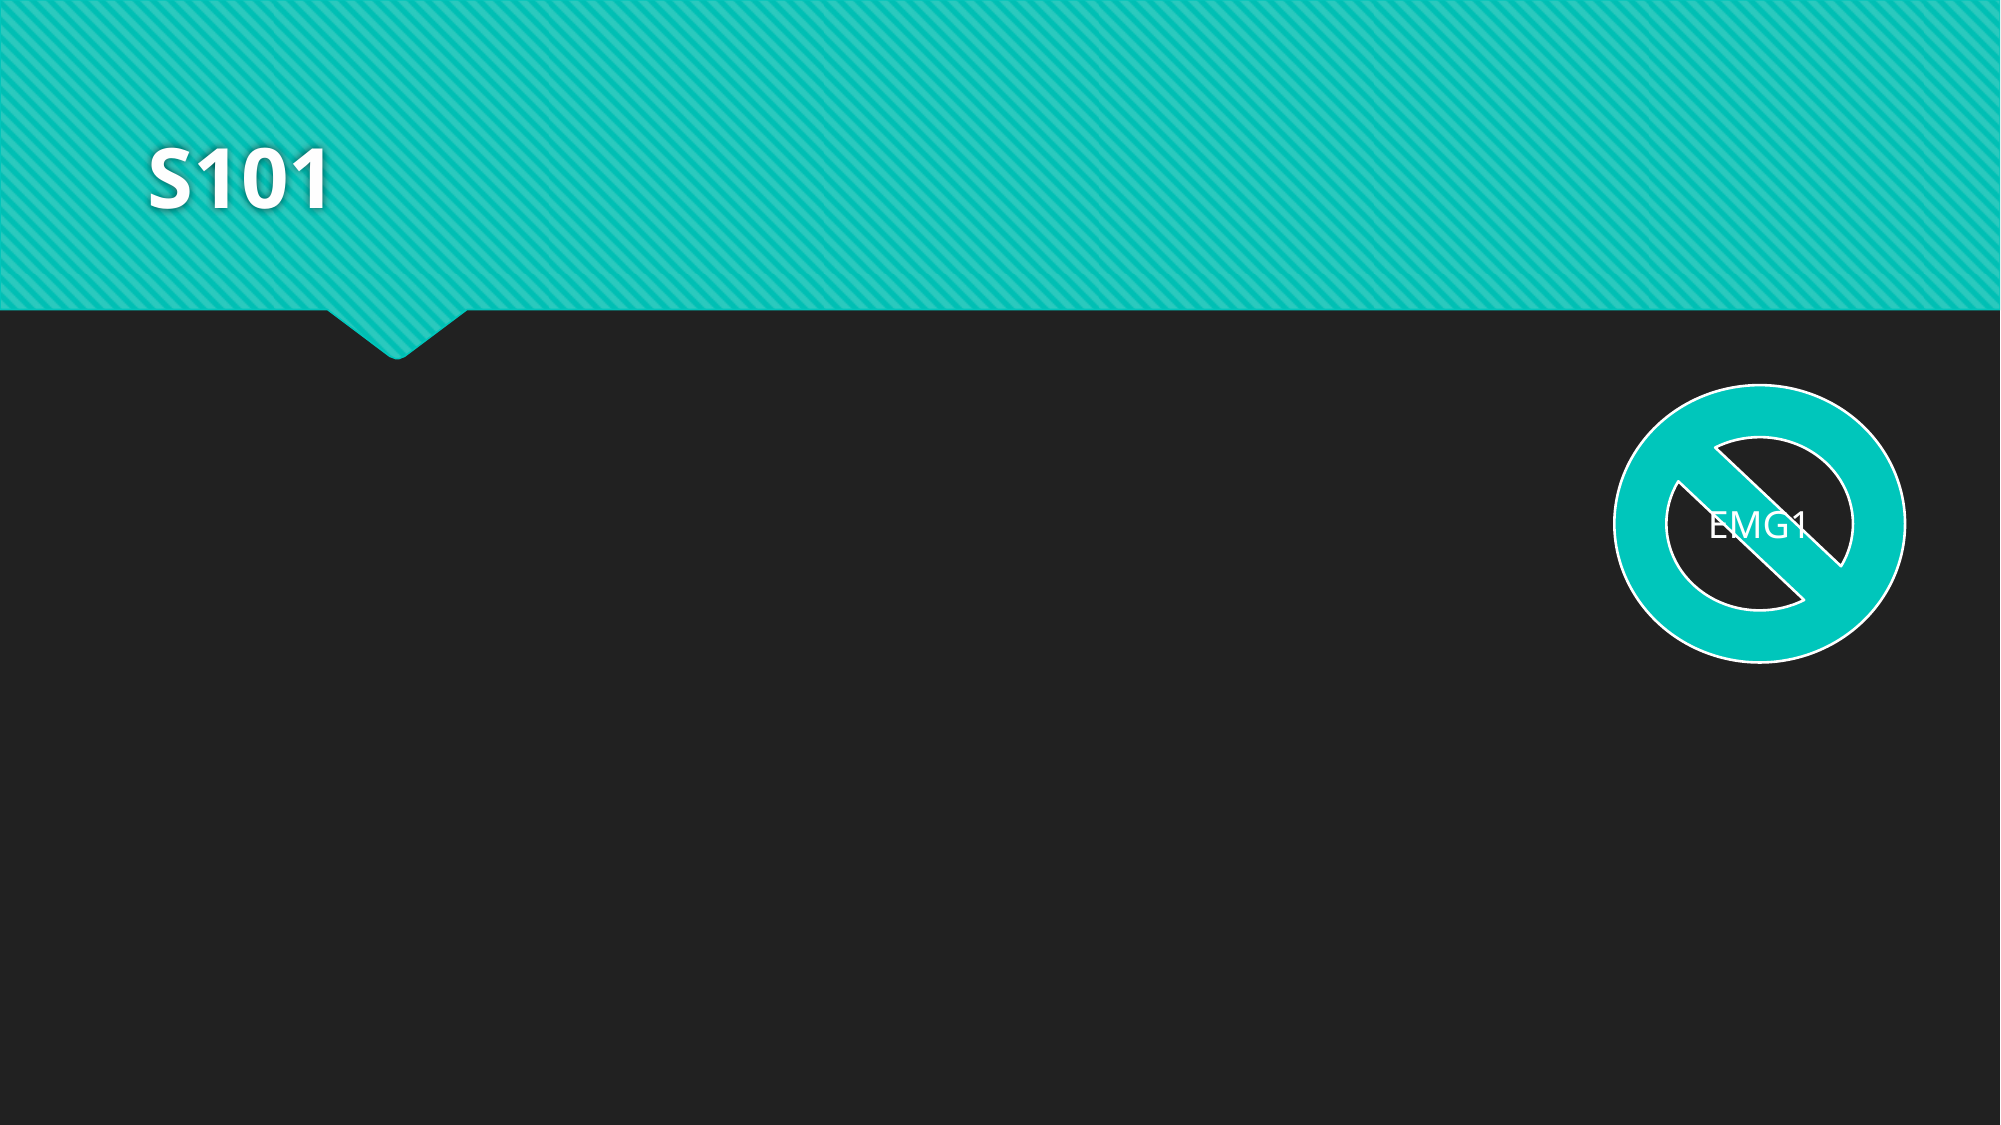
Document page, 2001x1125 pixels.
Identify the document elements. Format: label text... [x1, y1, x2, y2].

title S101 [132, 73, 1868, 233]
text_box EMG1 [1613, 383, 1907, 664]
